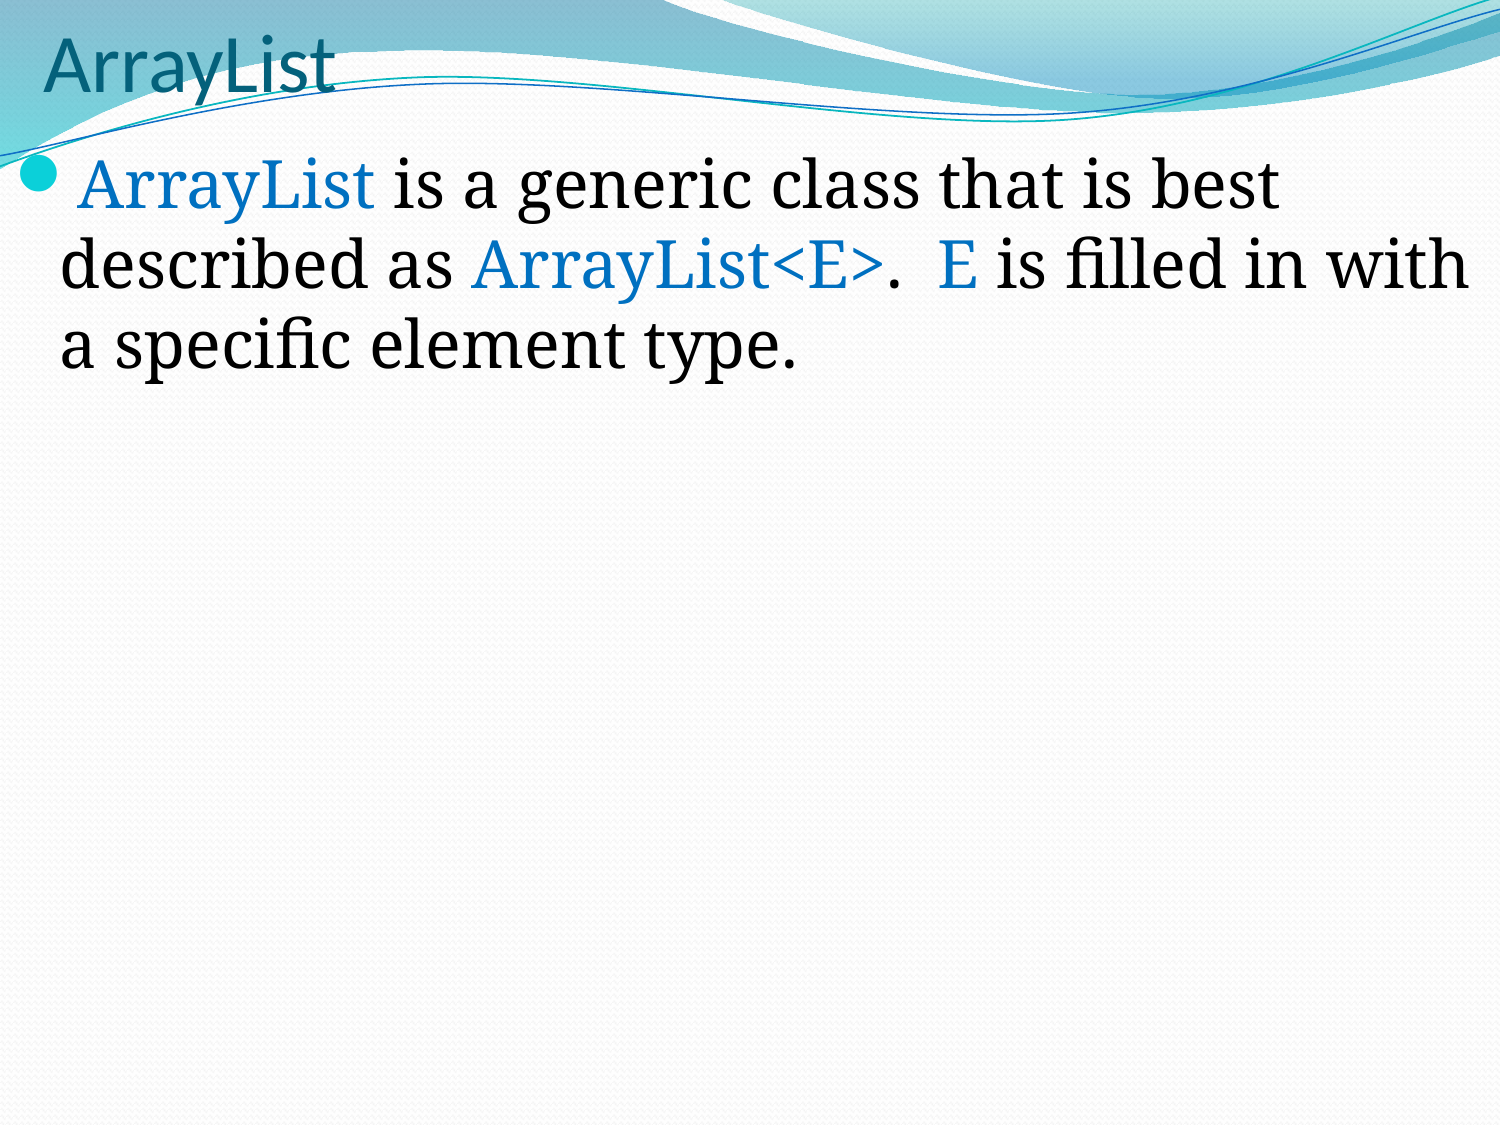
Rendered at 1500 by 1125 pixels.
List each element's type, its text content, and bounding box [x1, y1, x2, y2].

list ArrayList is a generic class that is best described as ArrayList<E>. E is filled in with a specific element type. [0, 134, 1500, 1125]
title ArrayList [43, 9, 1394, 109]
